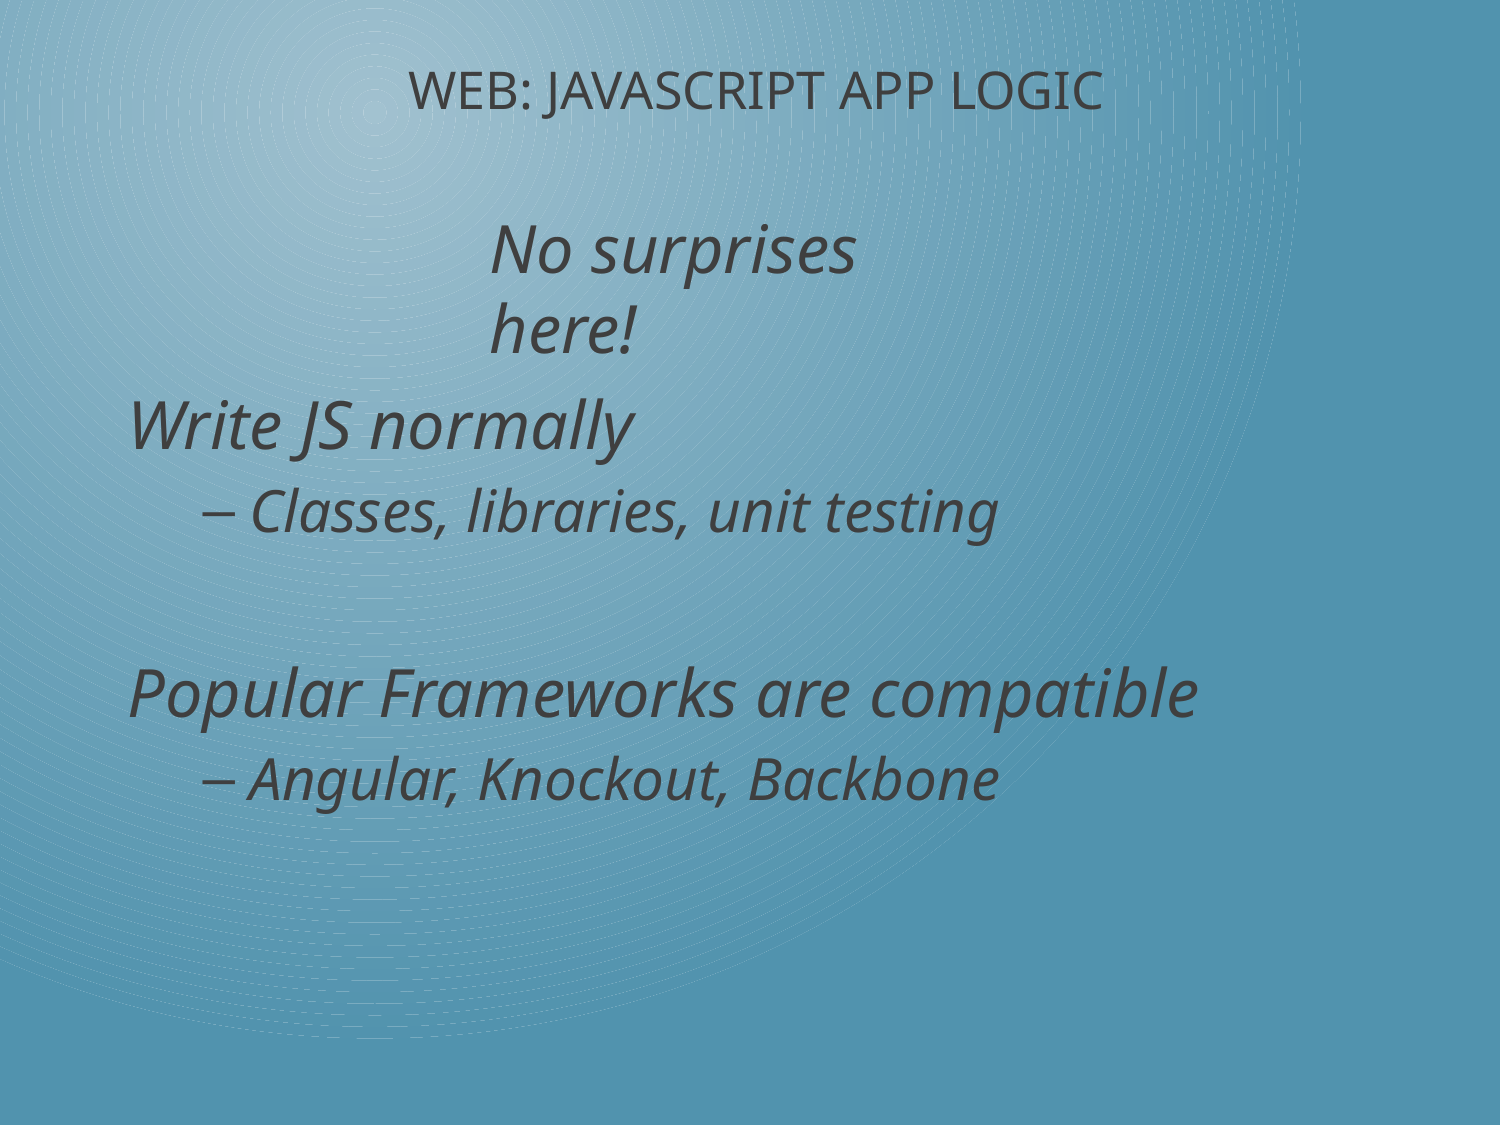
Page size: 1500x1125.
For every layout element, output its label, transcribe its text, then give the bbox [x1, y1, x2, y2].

list Write JS normally Classes, libraries, unit testing Popular Frameworks are compatible Angular, Knockout, Backbone [112, 375, 1288, 1013]
text_box No surprises here! [474, 199, 1000, 375]
title Web: javascript app logic [300, 50, 1213, 188]
